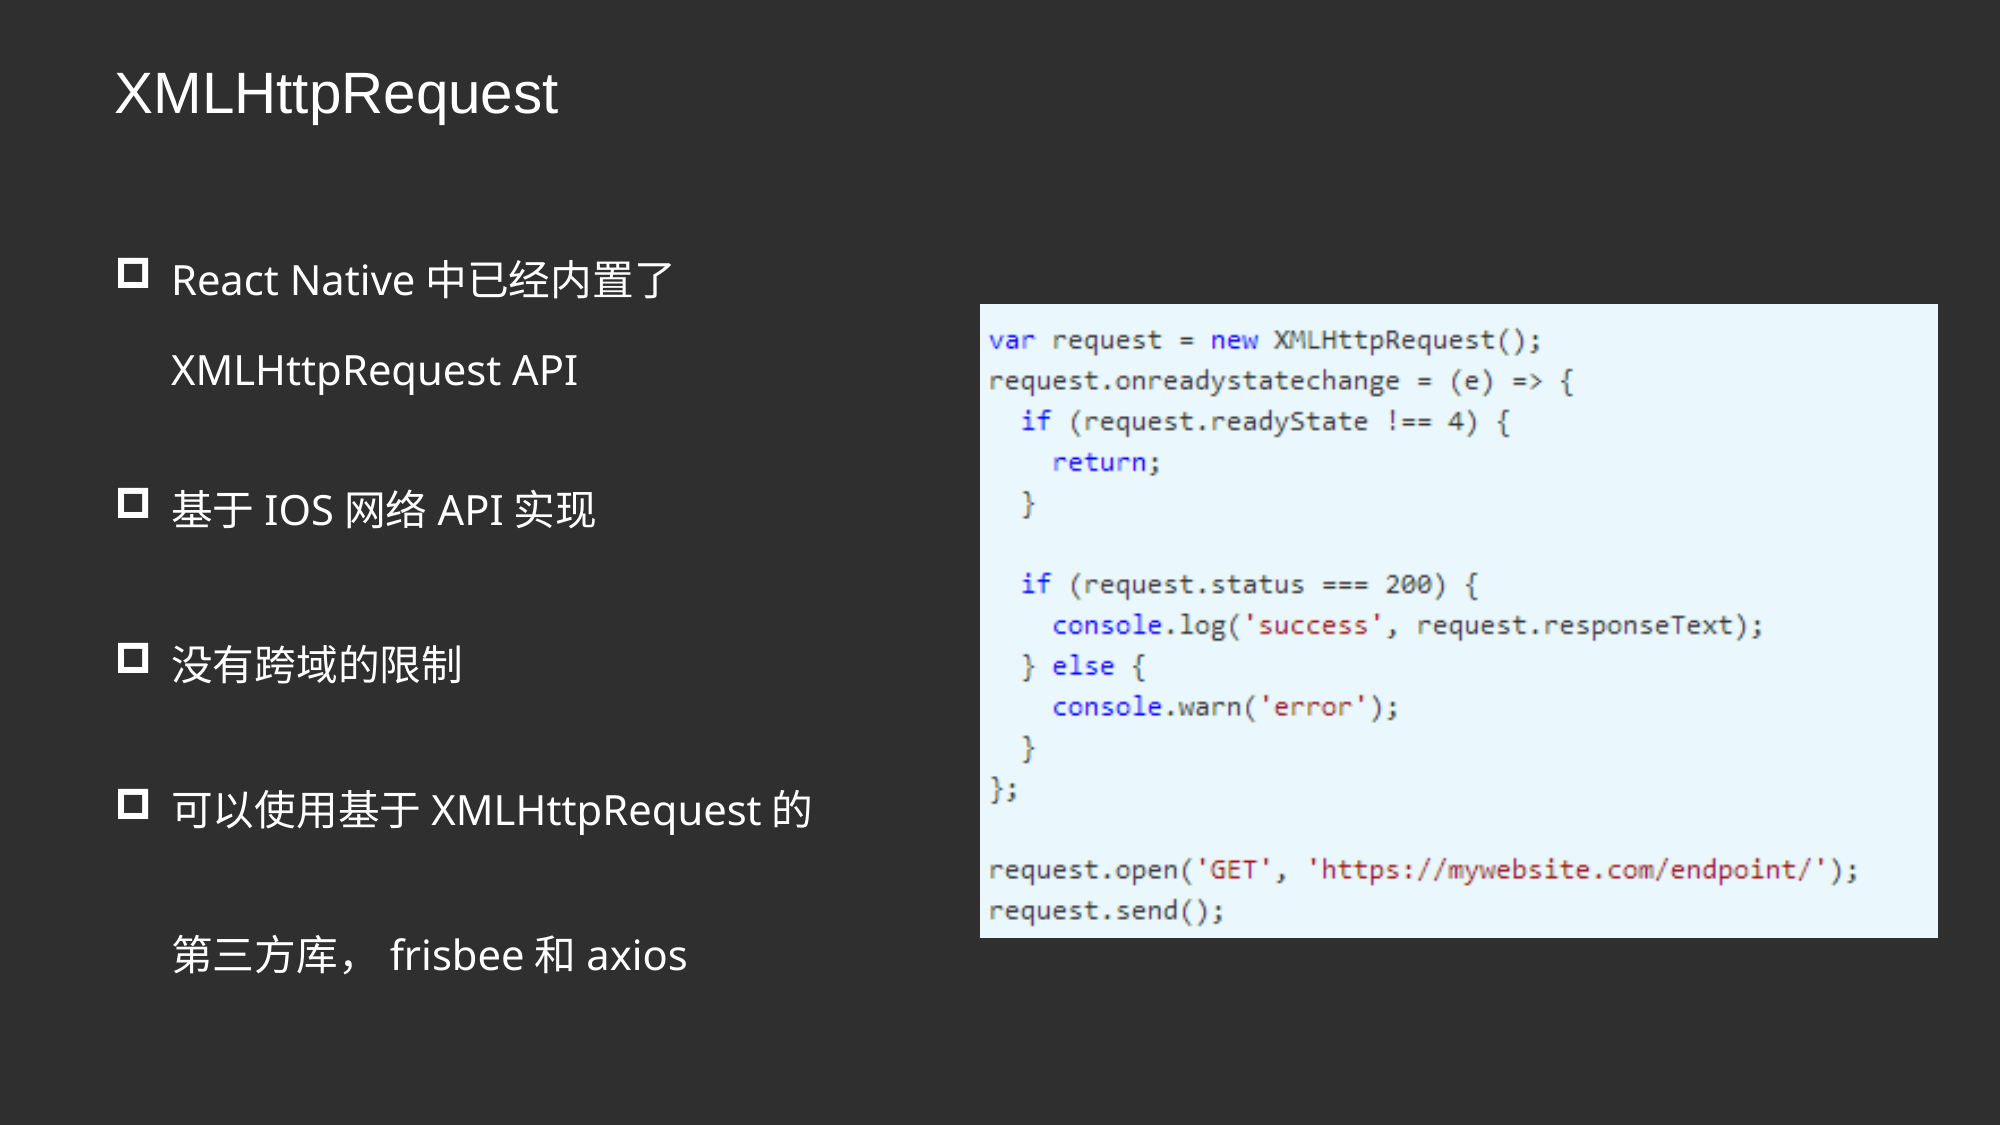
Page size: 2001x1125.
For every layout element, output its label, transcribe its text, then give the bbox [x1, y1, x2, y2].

text_box React Native中已经内置了XMLHttpRequest API 基于IOS网络API实现 没有跨域的限制 可以使用基于XMLHttpRequest的第三方库，frisbee和axios [99, 206, 863, 987]
title XMLHttpRequest [99, 30, 1900, 149]
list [980, 303, 1938, 938]
